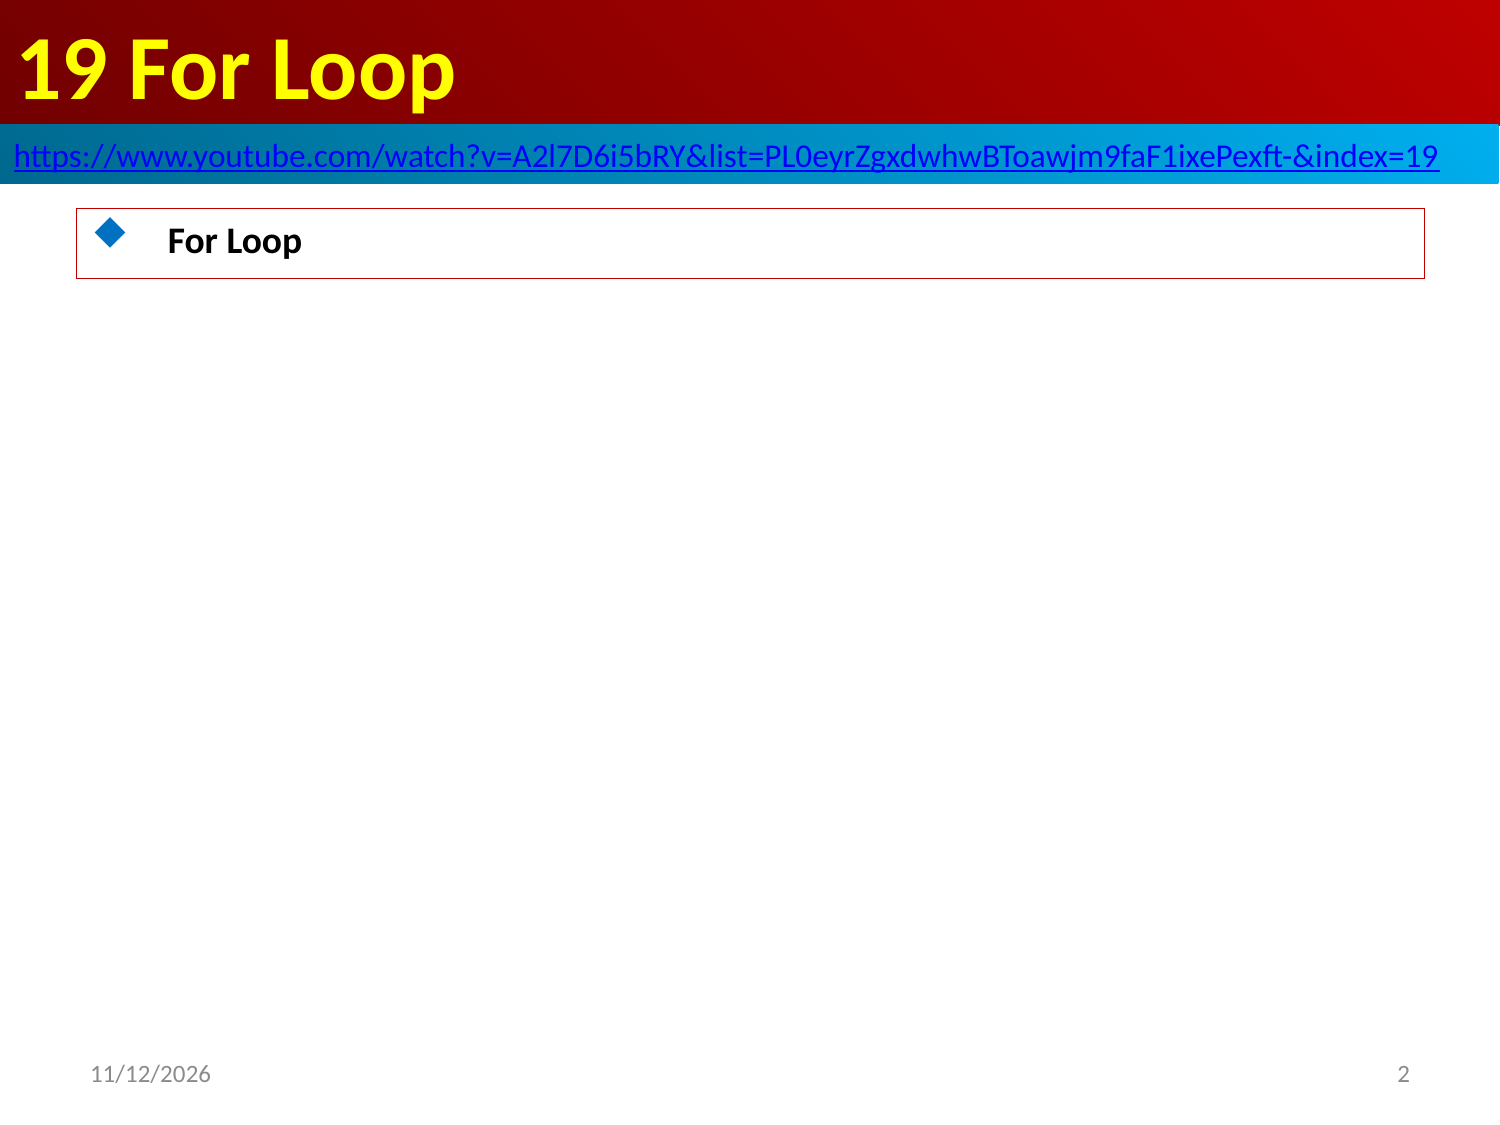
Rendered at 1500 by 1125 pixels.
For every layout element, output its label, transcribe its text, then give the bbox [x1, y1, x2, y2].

subtitle For Loop [76, 208, 1425, 279]
title 19 For Loop [0, 0, 1500, 126]
slide_number 2 [1074, 1042, 1425, 1103]
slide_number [75, 1042, 425, 1103]
text_box https://www.youtube.com/watch?v=A2l7D6i5bRY&list=PL0eyrZgxdwhwBToawjm9faF1ixePexft-&index=19 [0, 124, 1499, 184]
